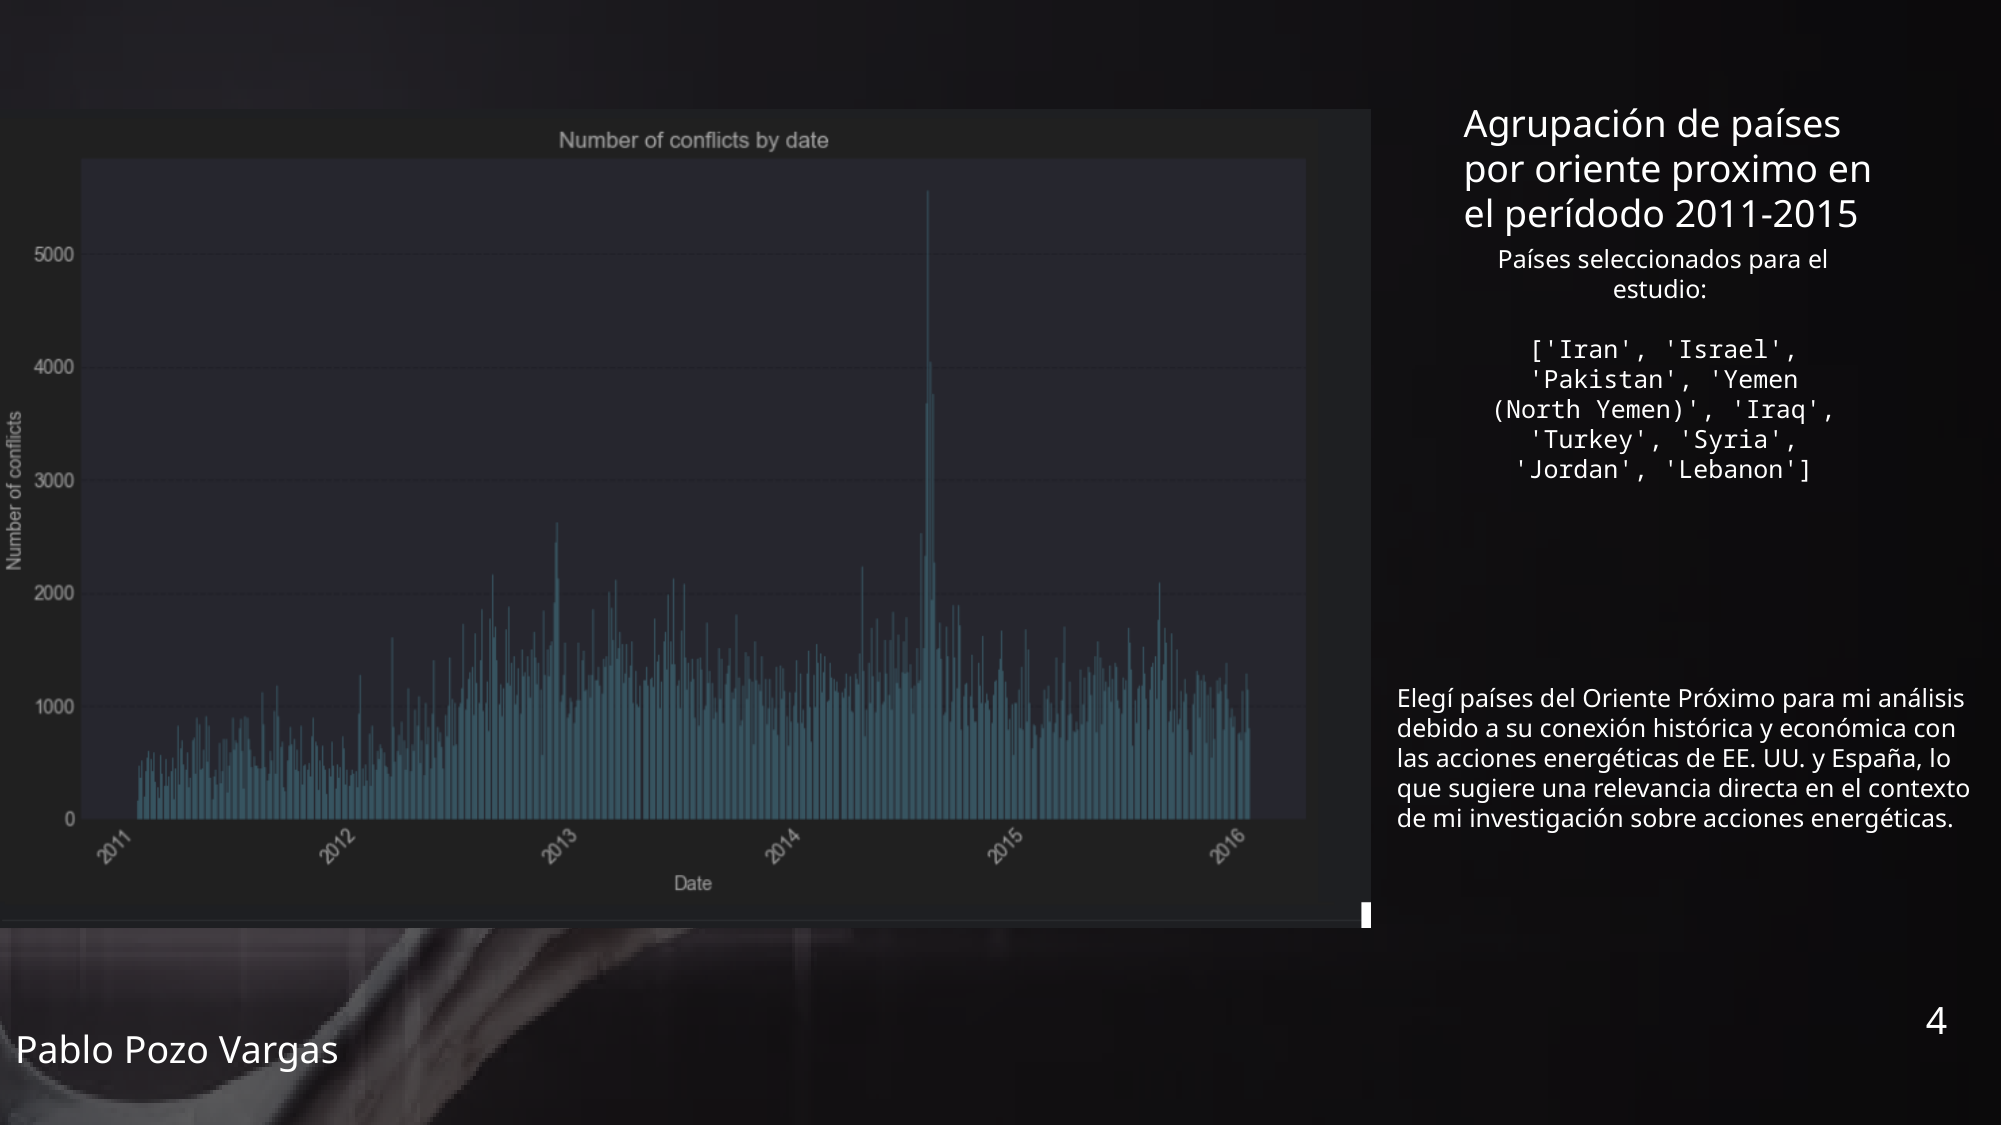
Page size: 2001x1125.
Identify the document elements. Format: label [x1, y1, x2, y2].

list [0, 0, 2000, 1125]
picture [0, 109, 1372, 928]
